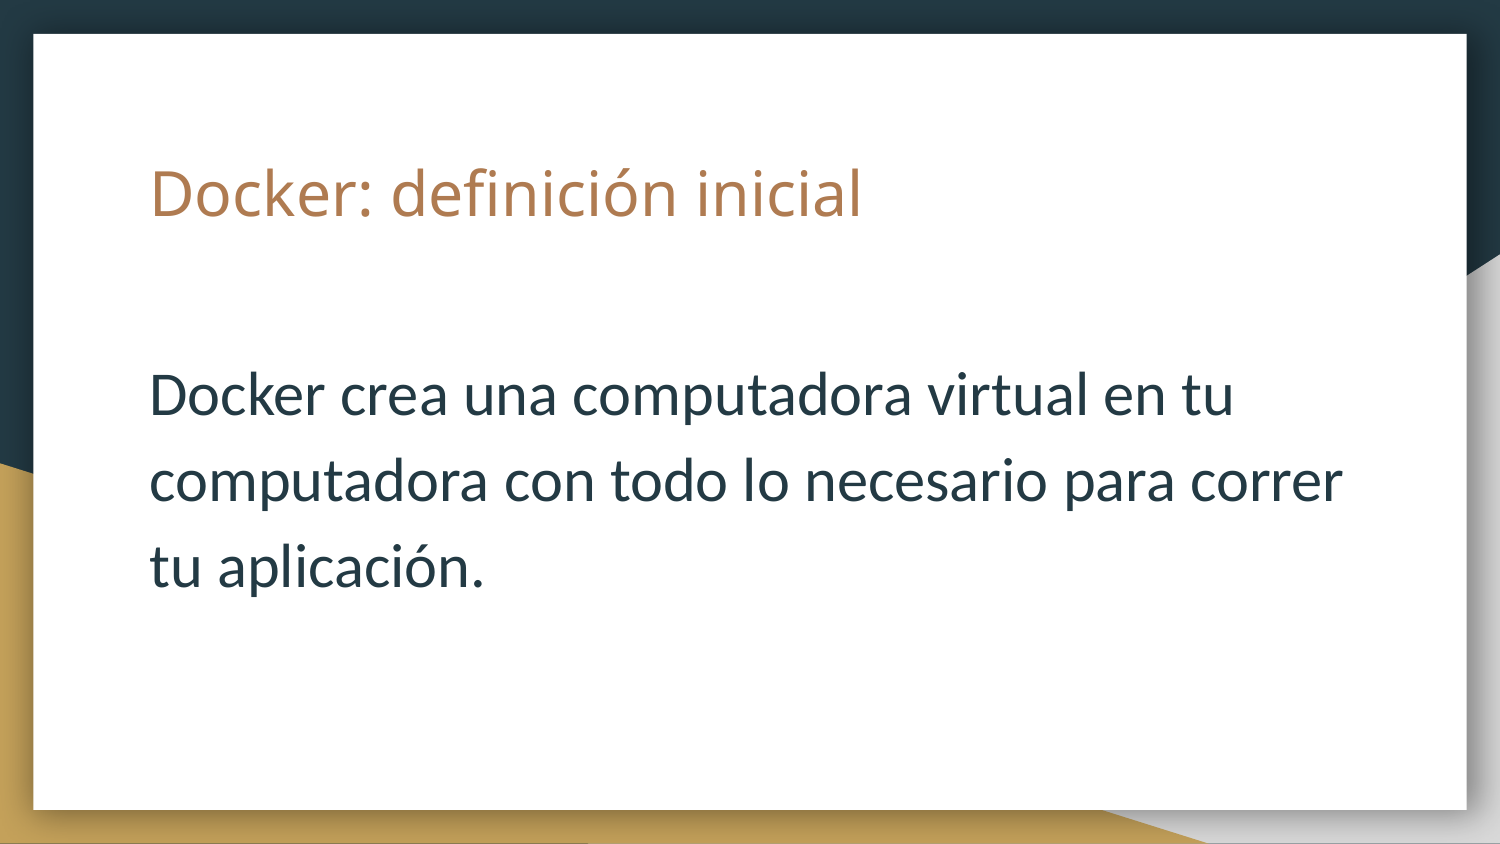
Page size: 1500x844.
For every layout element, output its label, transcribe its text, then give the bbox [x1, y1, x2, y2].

list Docker crea una computadora virtual en tu computadora con todo lo necesario para correr tu aplicación. [134, 326, 1366, 729]
title Docker: definición inicial [134, 138, 1366, 296]
